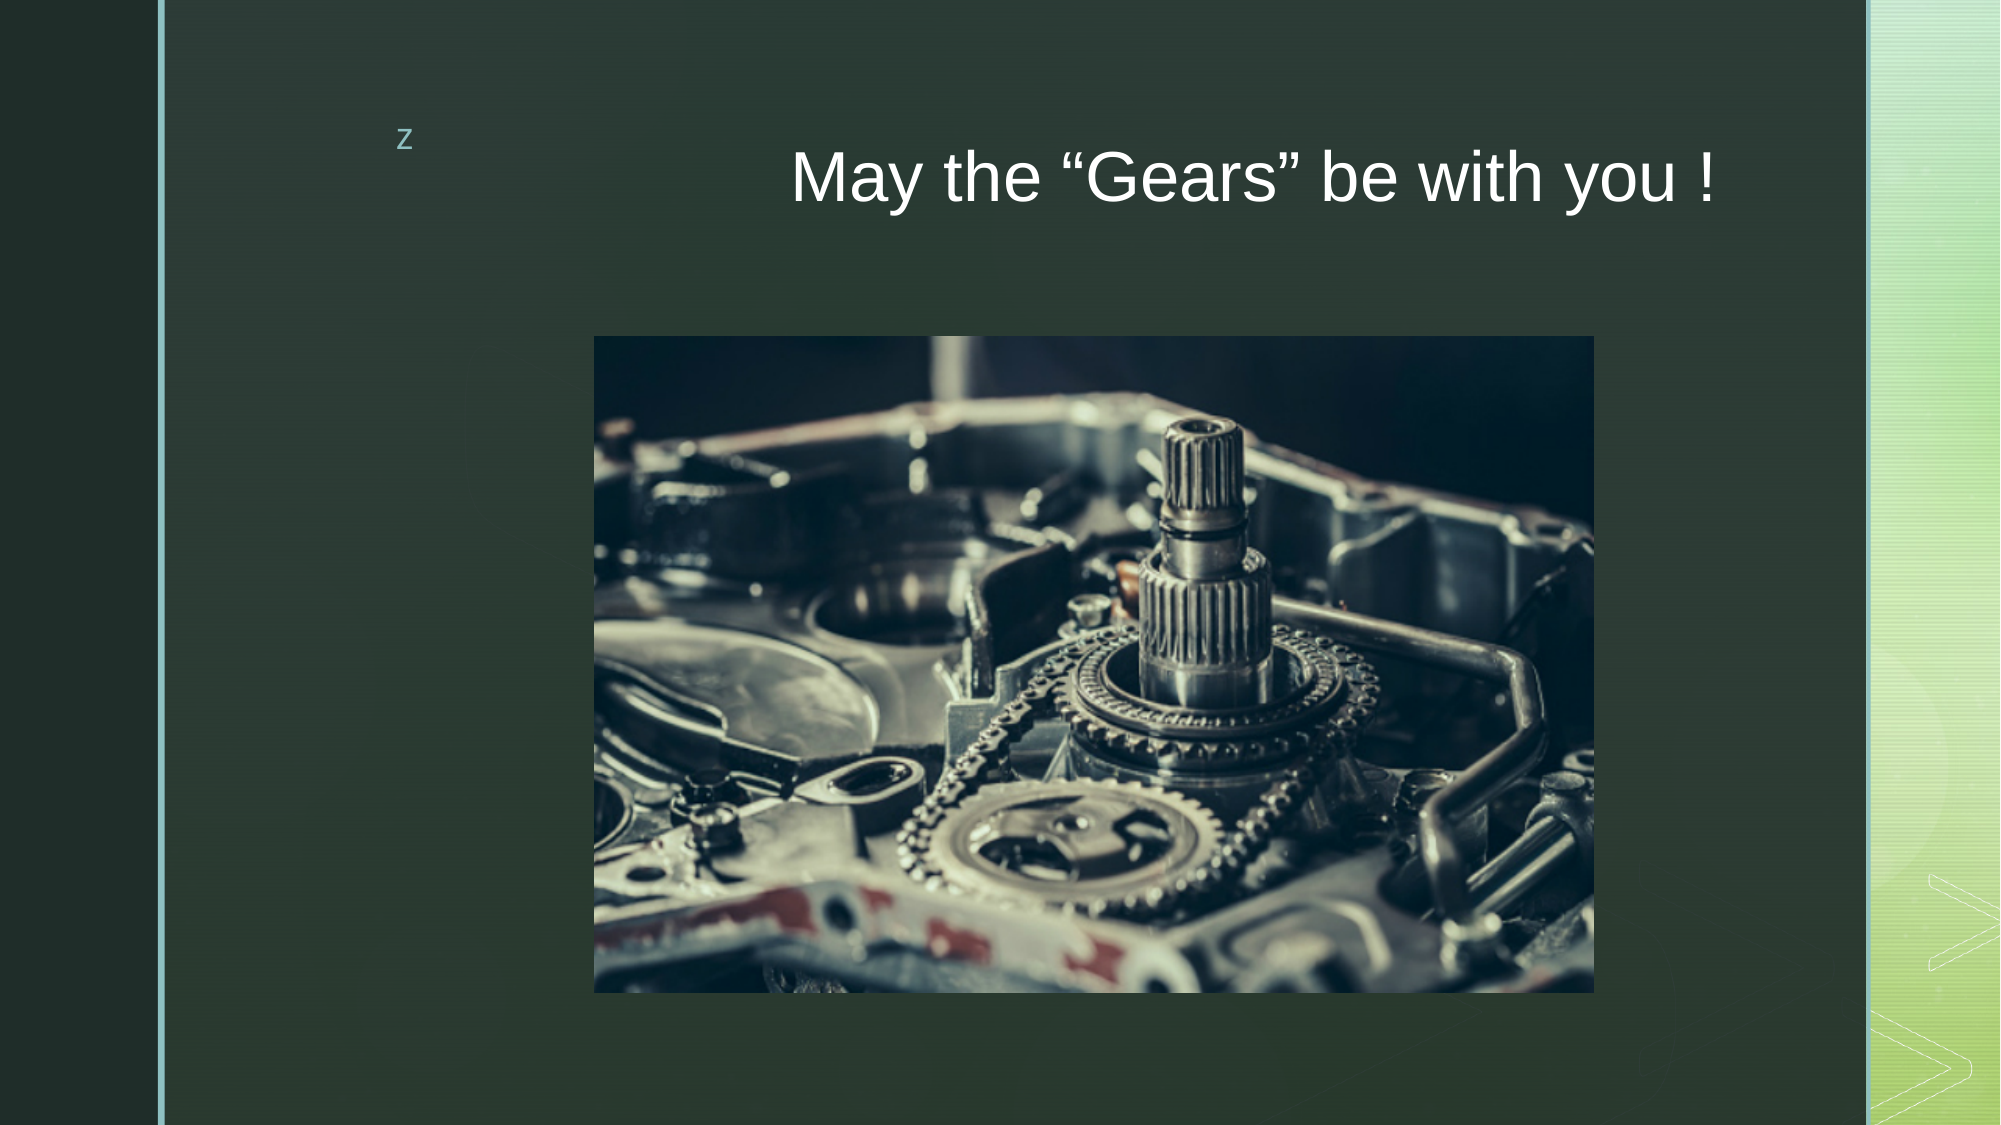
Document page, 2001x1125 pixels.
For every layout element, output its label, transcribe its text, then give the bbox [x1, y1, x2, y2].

picture [1871, 0, 2001, 1125]
title May the “Gears” be with you ! [428, 132, 1734, 310]
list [594, 336, 1595, 993]
